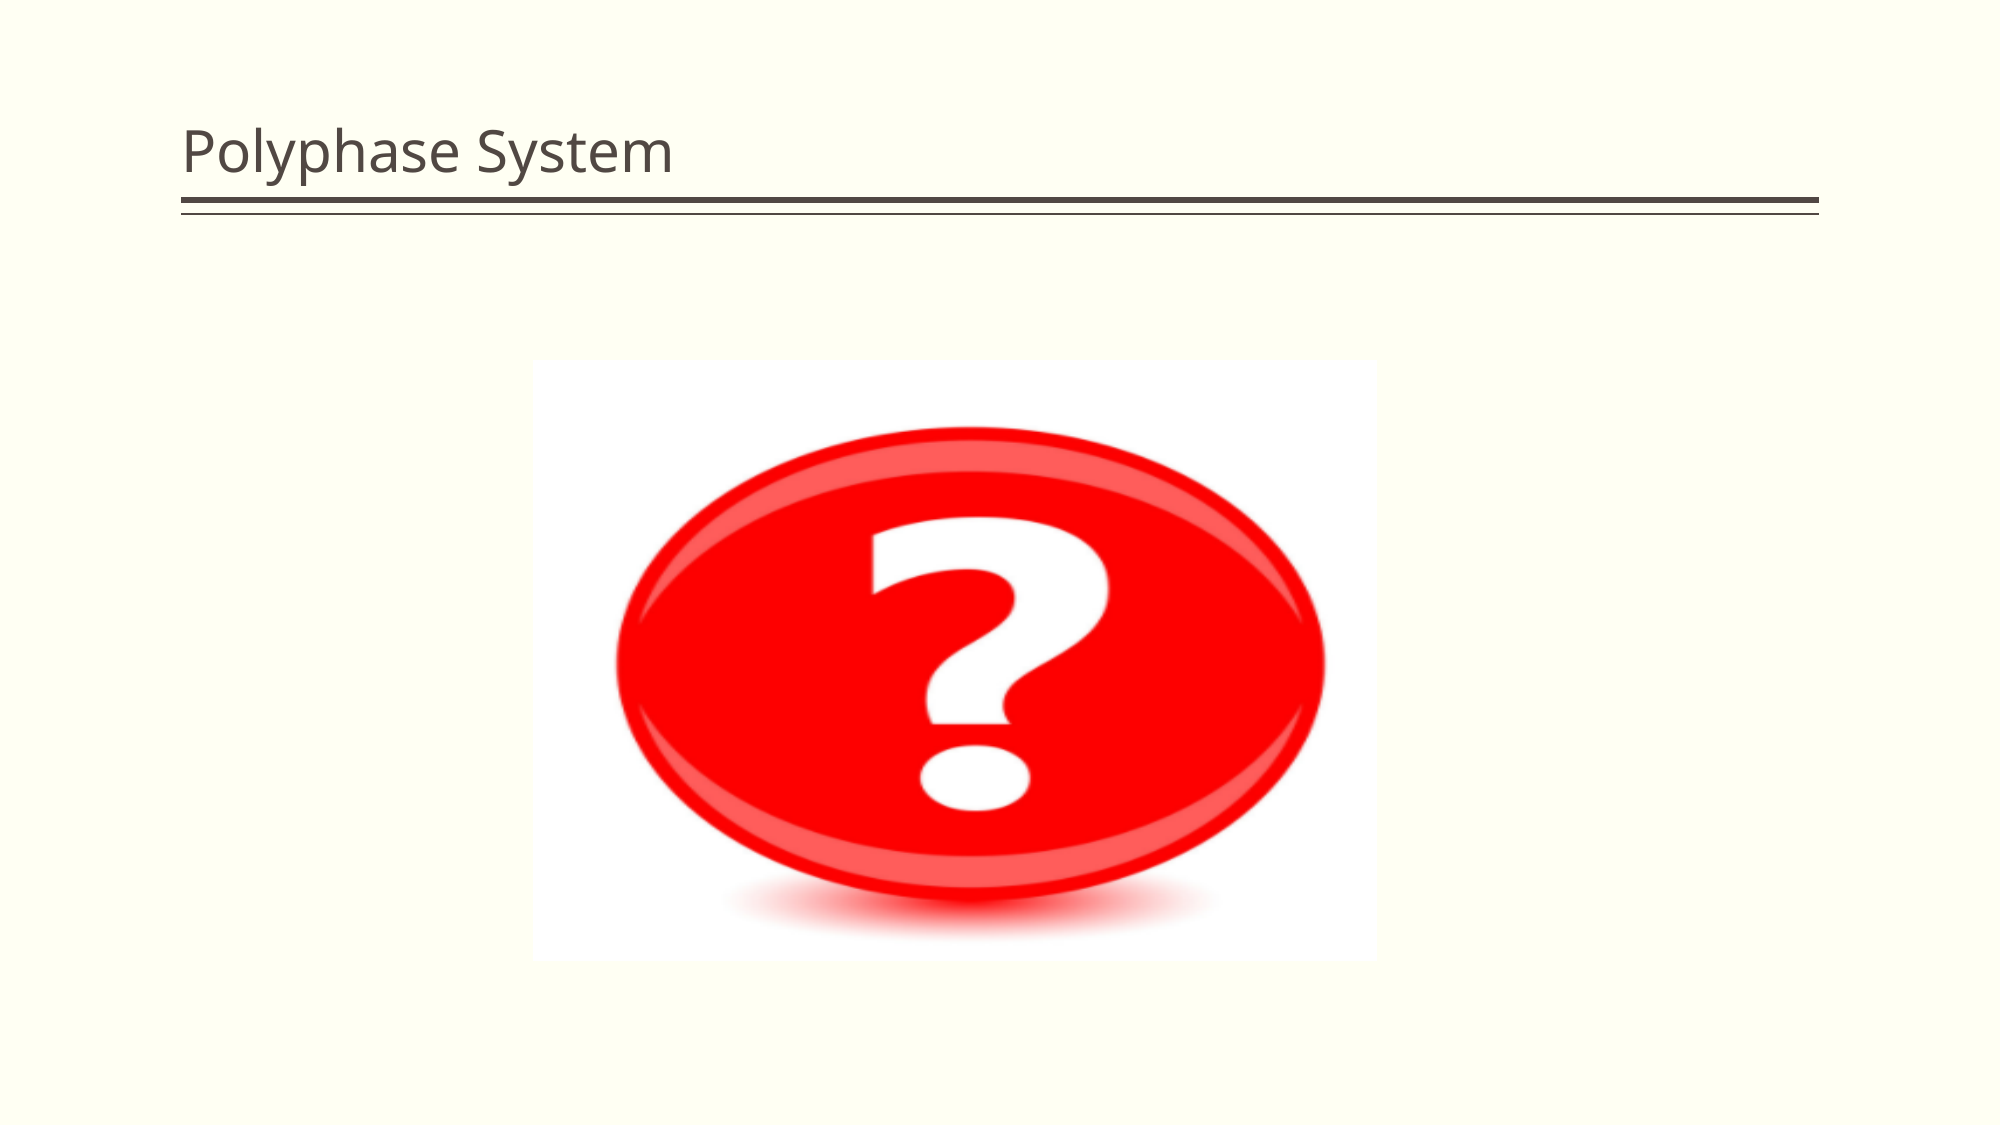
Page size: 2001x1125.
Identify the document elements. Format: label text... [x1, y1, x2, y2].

title Polyphase System [181, 12, 1819, 193]
picture [533, 360, 1377, 961]
